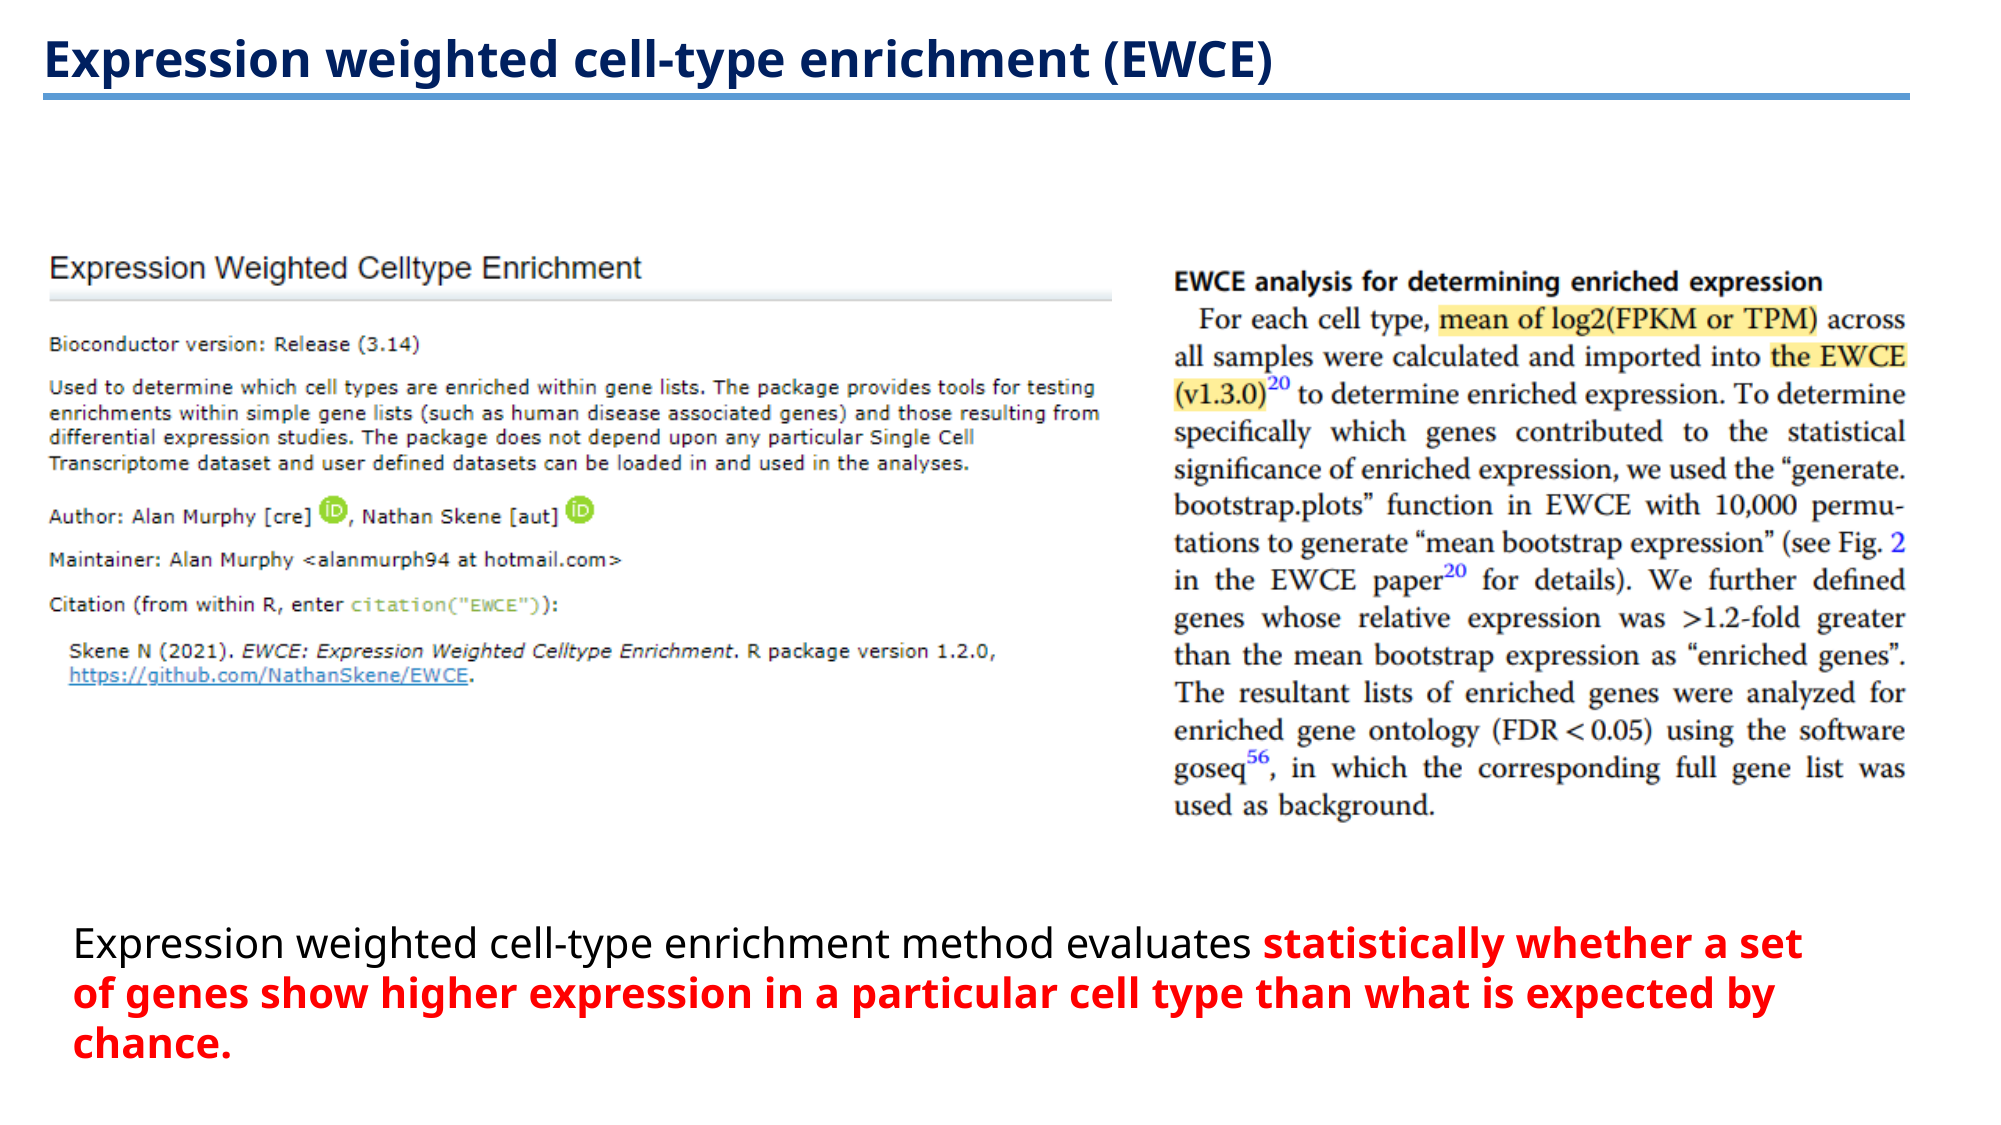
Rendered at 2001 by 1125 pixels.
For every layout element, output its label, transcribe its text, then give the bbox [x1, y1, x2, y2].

text_box Expression weighted cell-type enrichment method evaluates statistically whether a set of genes show higher expression in a particular cell type than what is expected by chance. [57, 909, 1856, 1075]
picture [1171, 263, 1911, 826]
text_box Expression weighted cell-type enrichment (EWCE) [29, 20, 1943, 96]
picture [43, 248, 1112, 691]
